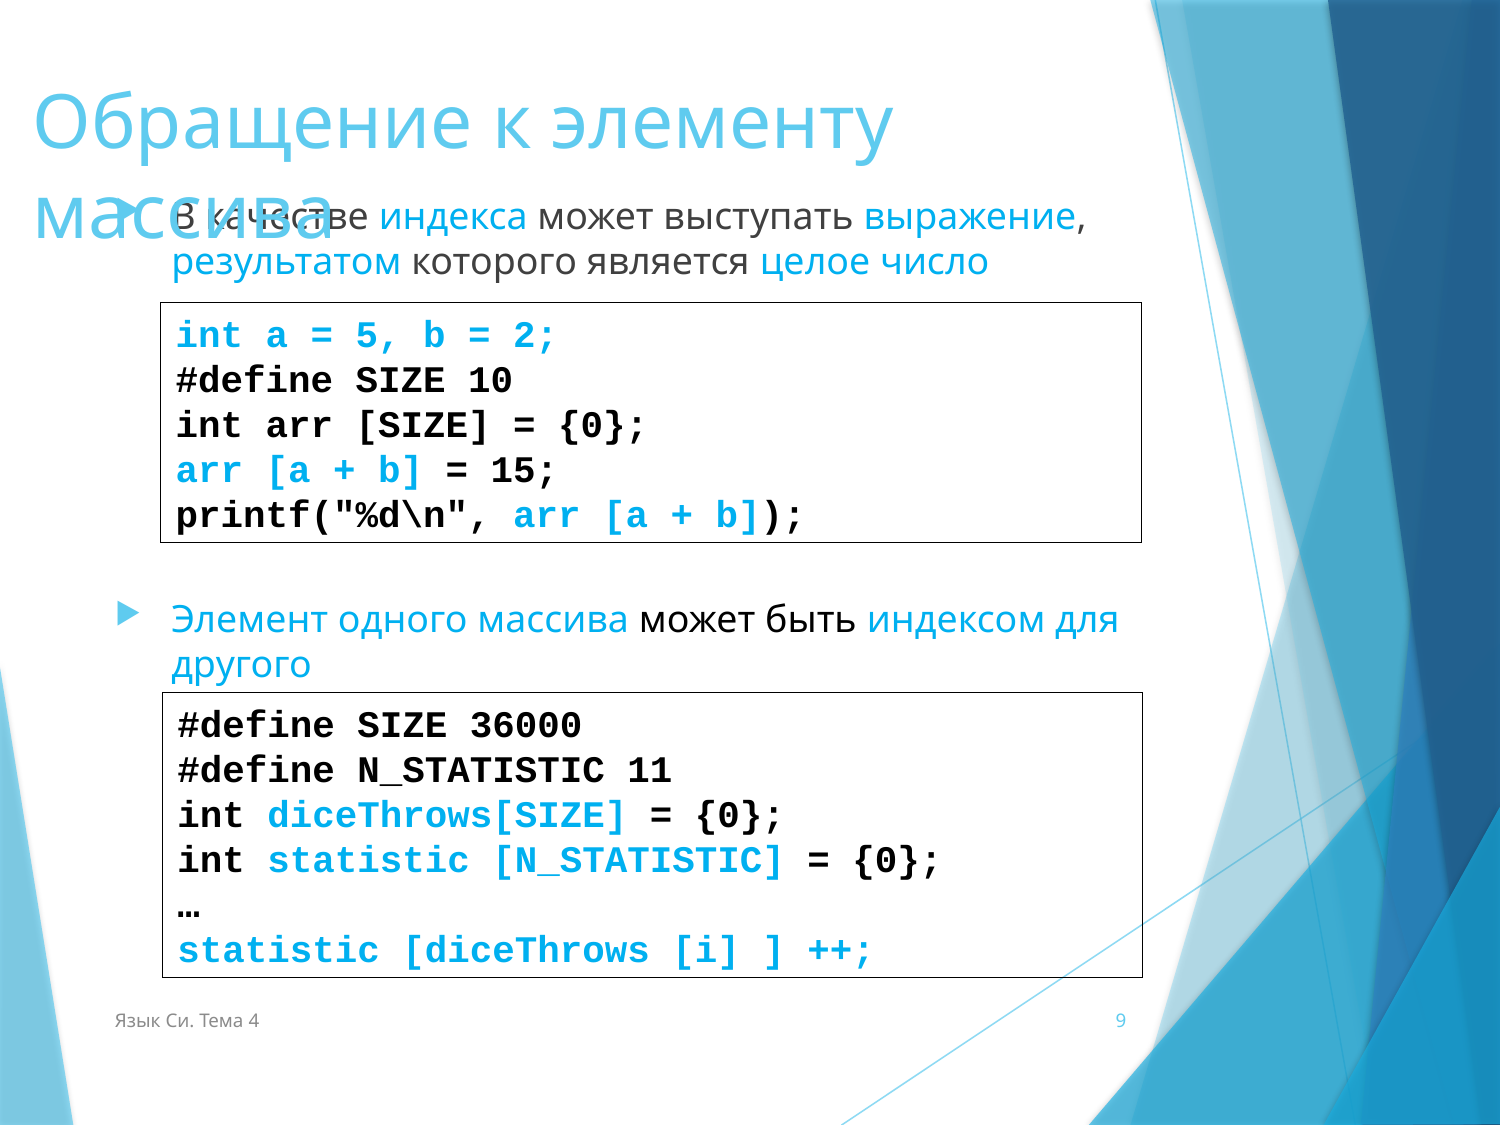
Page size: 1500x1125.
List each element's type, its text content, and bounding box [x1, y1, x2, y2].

text_box int a = 5, b = 2; #define SIZE 10 int arr [SIZE] = {0}; arr [a + b] = 15; printf("%d\n", arr [a + b]); [160, 302, 1142, 543]
list В качестве индекса может выступать выражение, результатом которого является целое число Элемент одного массива может быть индексом для другого [99, 185, 1142, 991]
text_box #define SIZE 36000 #define N_STATISTIC 11 int diceThrows[SIZE] = {0}; int statistic [N_STATISTIC] = {0}; … statistic [diceThrows [i] ] ++; [162, 692, 1143, 978]
slide_number 9 [1057, 991, 1142, 1051]
footer Язык Си. Тема 4 [99, 991, 859, 1051]
title Обращение к элементу массива [17, 66, 1188, 185]
